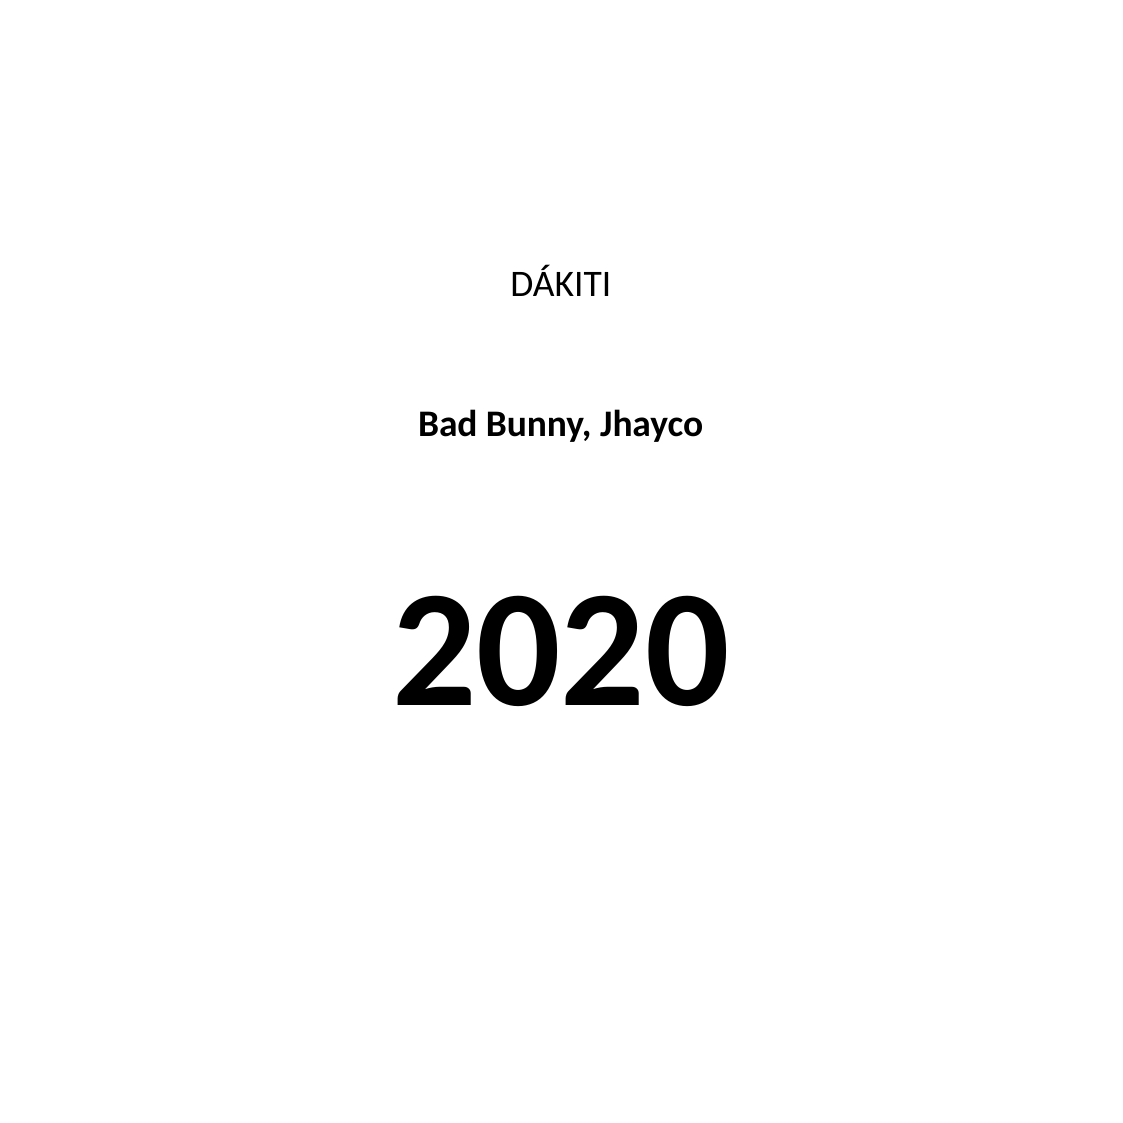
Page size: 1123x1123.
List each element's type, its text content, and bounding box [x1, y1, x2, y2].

text_box DÁKITI Bad Bunny, Jhayco 2020 [58, 206, 1063, 747]
